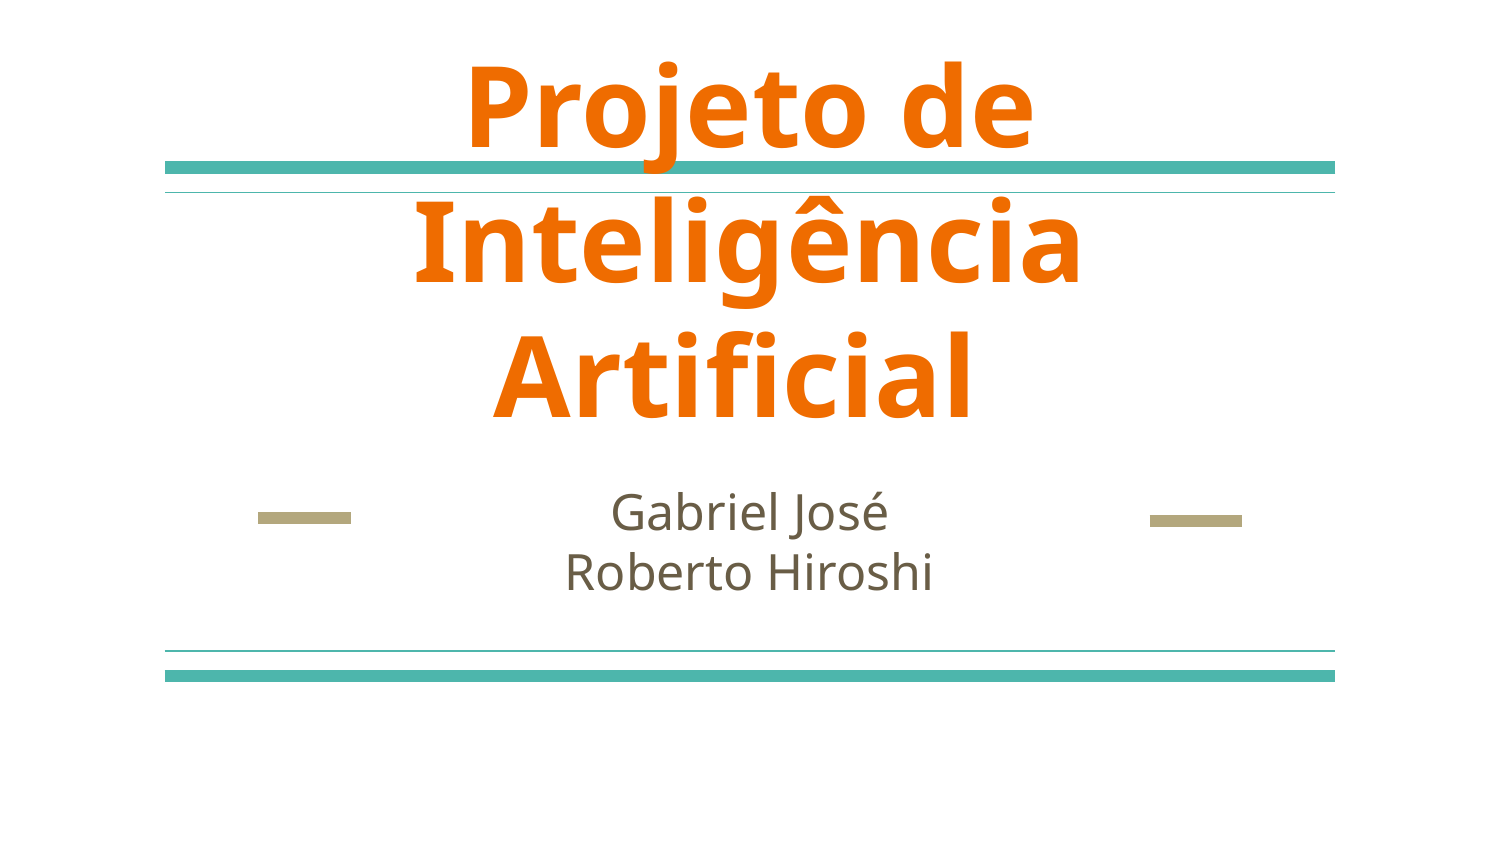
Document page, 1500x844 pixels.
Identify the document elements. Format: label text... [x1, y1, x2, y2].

title Projeto de Inteligência Artificial [164, 287, 1336, 456]
subtitle Gabriel José Roberto Hiroshi [51, 464, 1449, 663]
